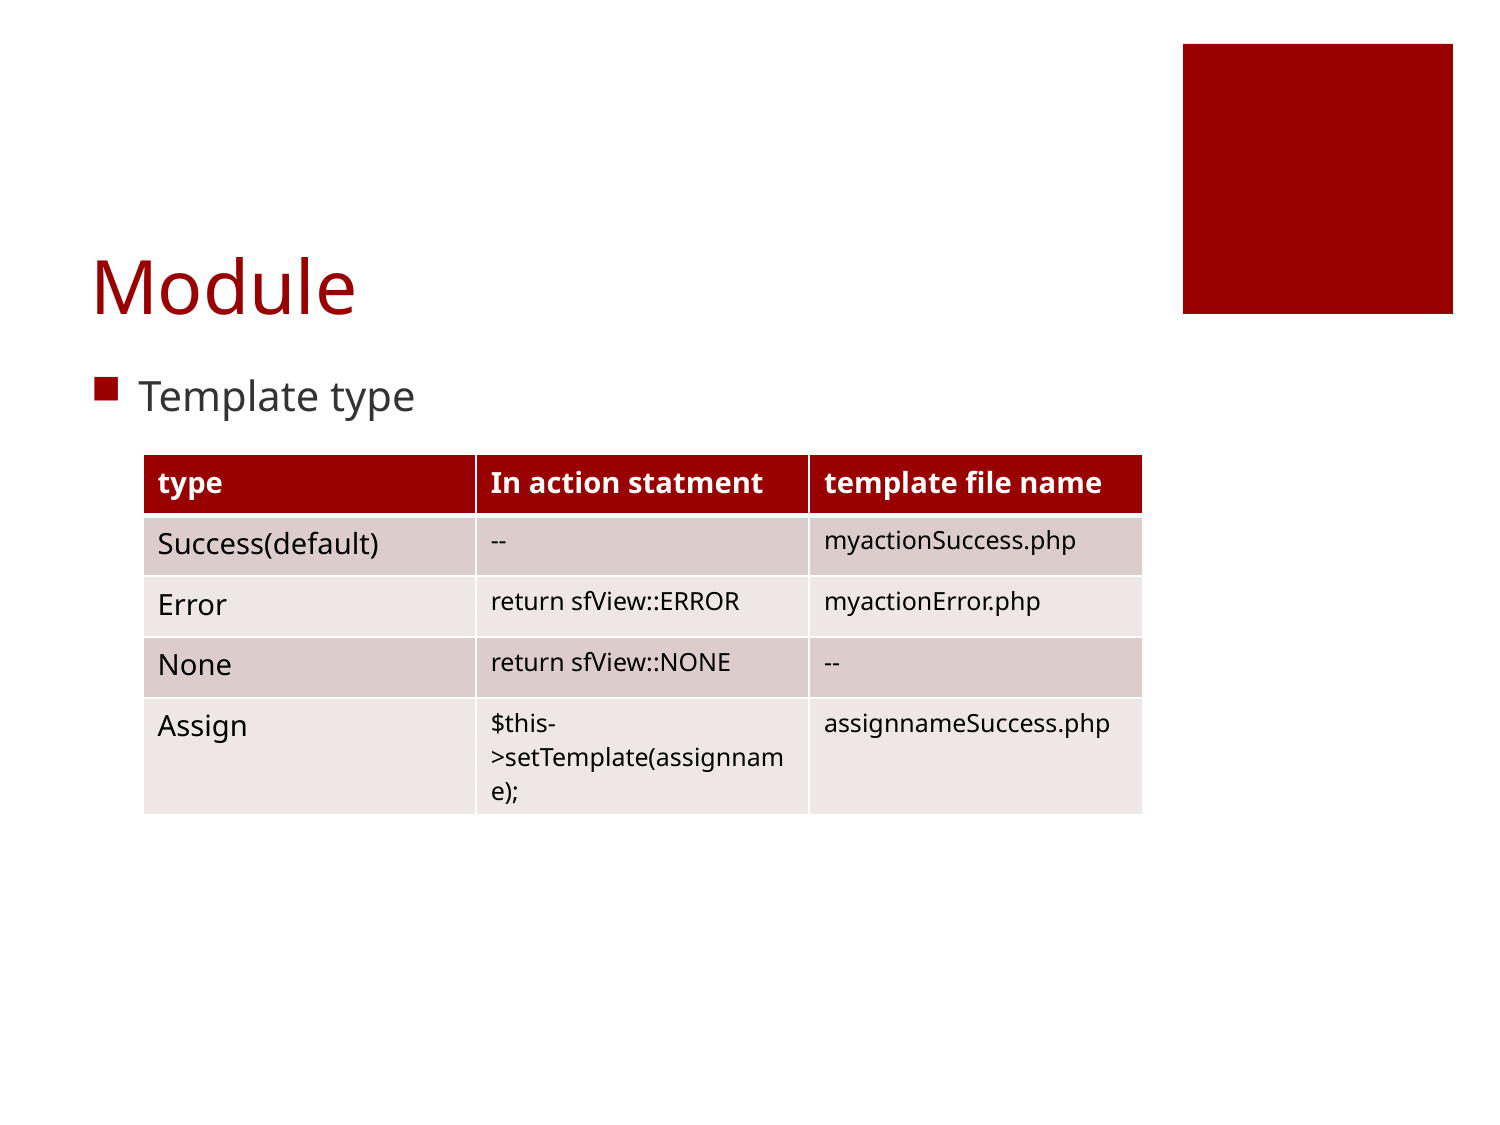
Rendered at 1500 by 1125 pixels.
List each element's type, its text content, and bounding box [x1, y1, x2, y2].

table_cell -- [810, 638, 1142, 697]
table_cell return sfView::ERROR [477, 577, 808, 636]
table_cell return sfView::NONE [477, 638, 808, 697]
table_cell Error [144, 577, 475, 636]
table_cell myactionError.php [810, 577, 1142, 636]
table_header template file name [810, 455, 1142, 513]
table_cell myactionSuccess.php [810, 518, 1142, 575]
table_cell $this->setTemplate(assignname); [477, 699, 808, 814]
table_cell assignnameSuccess.php [810, 699, 1142, 814]
table_cell Success(default) [144, 518, 475, 575]
list Template type [75, 362, 1143, 1005]
table_header type [144, 455, 475, 513]
table_header In action statment [477, 455, 808, 513]
title Module [75, 149, 1143, 338]
table_cell None [144, 638, 475, 697]
table_cell -- [477, 518, 808, 575]
table_cell Assign [144, 699, 475, 814]
